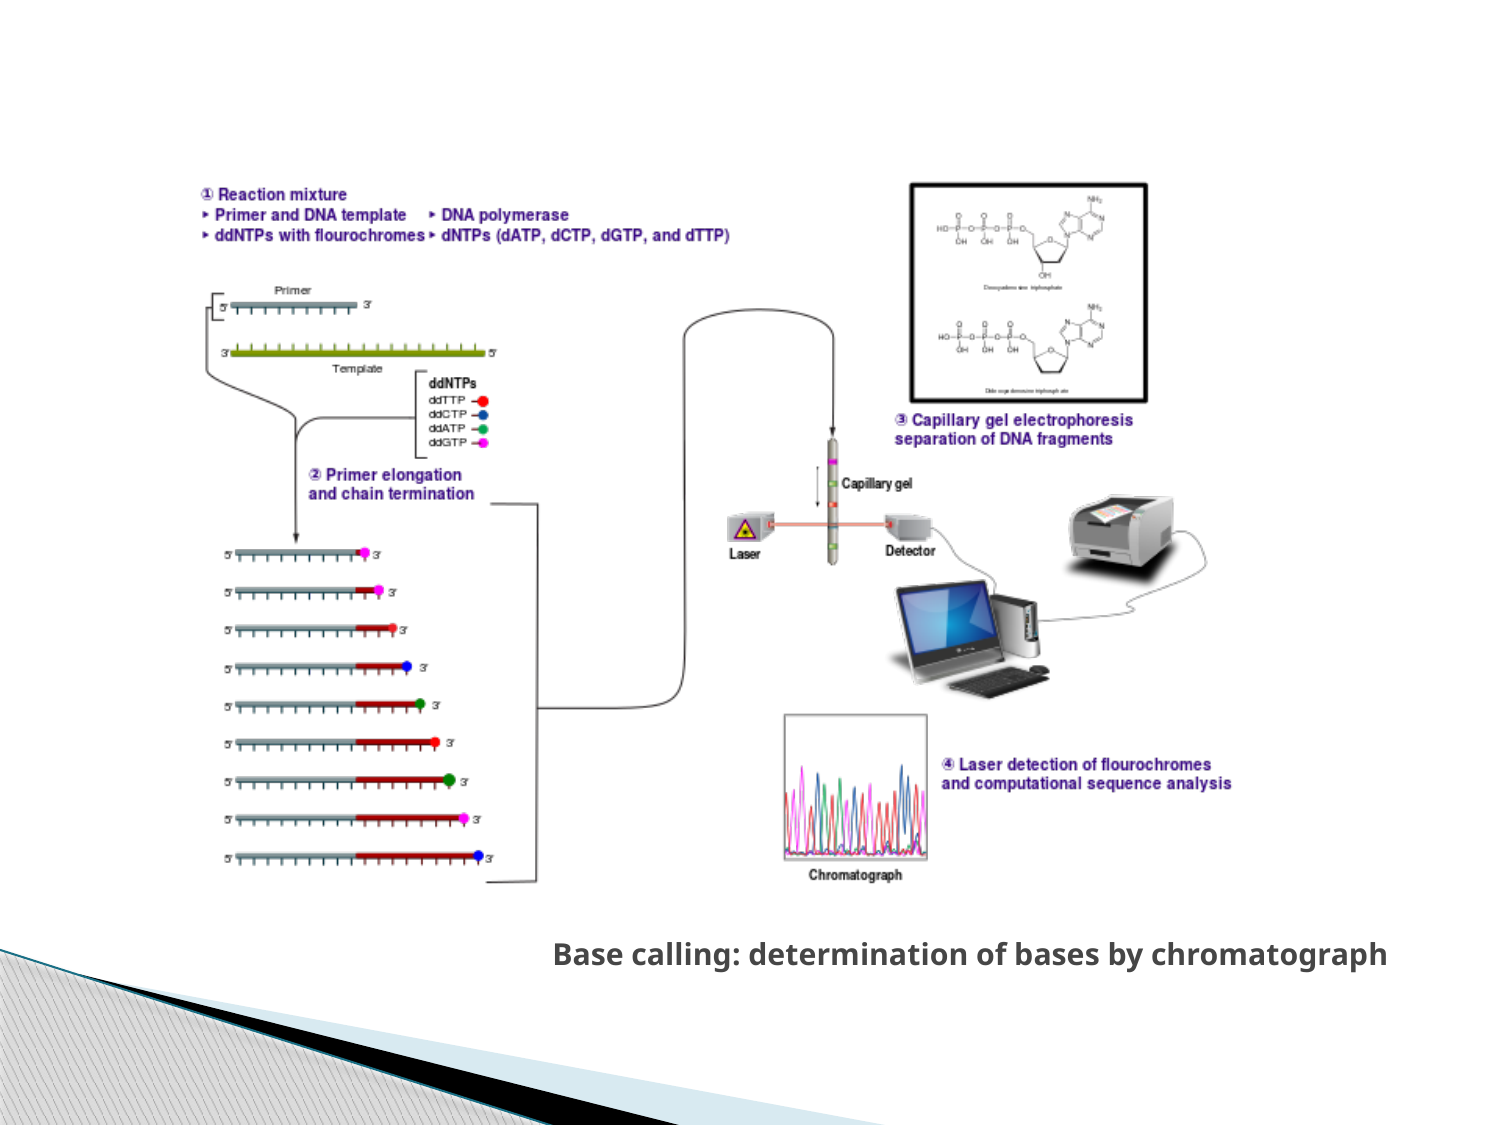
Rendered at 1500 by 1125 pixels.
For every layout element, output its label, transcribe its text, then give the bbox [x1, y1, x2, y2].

picture [187, 174, 1240, 899]
text_box Base calling: determination of bases by chromatograph [537, 927, 1413, 1015]
